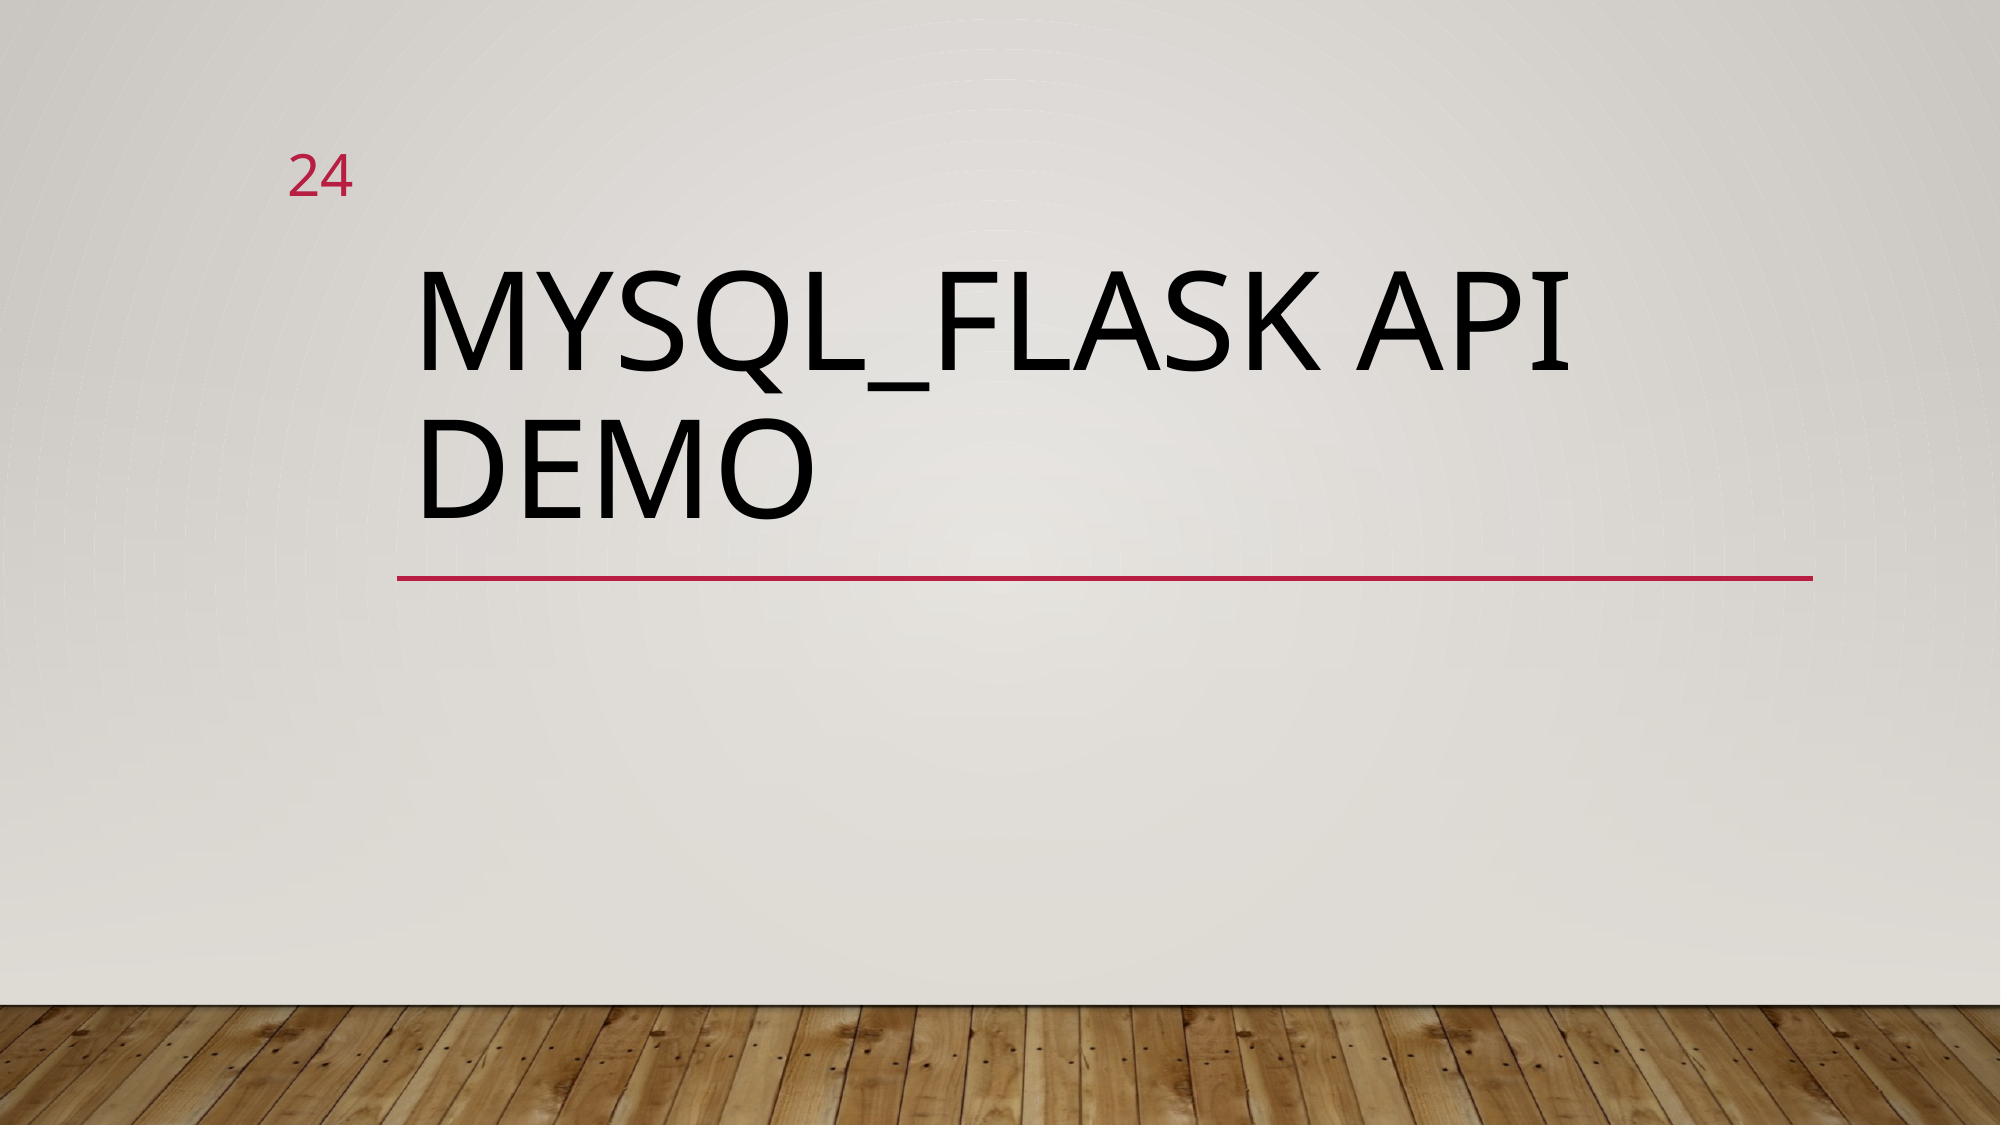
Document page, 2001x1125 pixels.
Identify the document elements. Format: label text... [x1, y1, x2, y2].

slide_number 24 [235, 131, 369, 214]
title MYSQL_Flask API demo [396, 131, 1814, 549]
picture [0, 1005, 2000, 1125]
